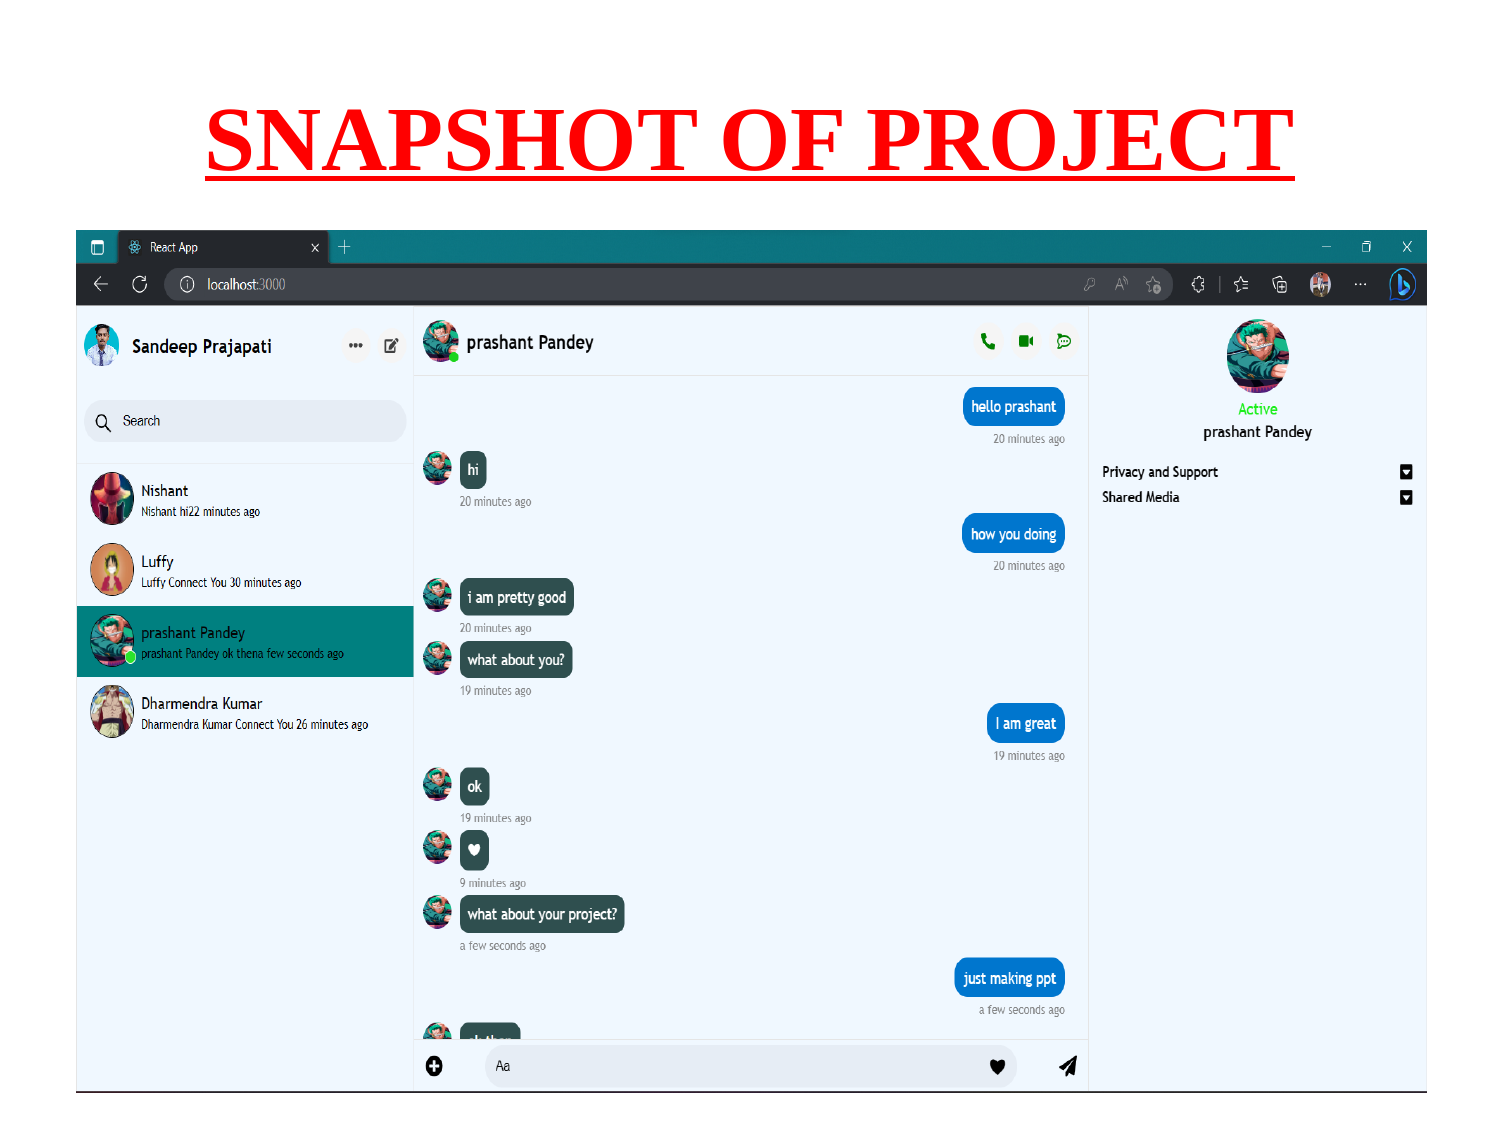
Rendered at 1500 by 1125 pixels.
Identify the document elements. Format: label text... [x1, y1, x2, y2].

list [76, 230, 1427, 1093]
title SNAPSHOT OF PROJECT [75, 40, 1425, 228]
